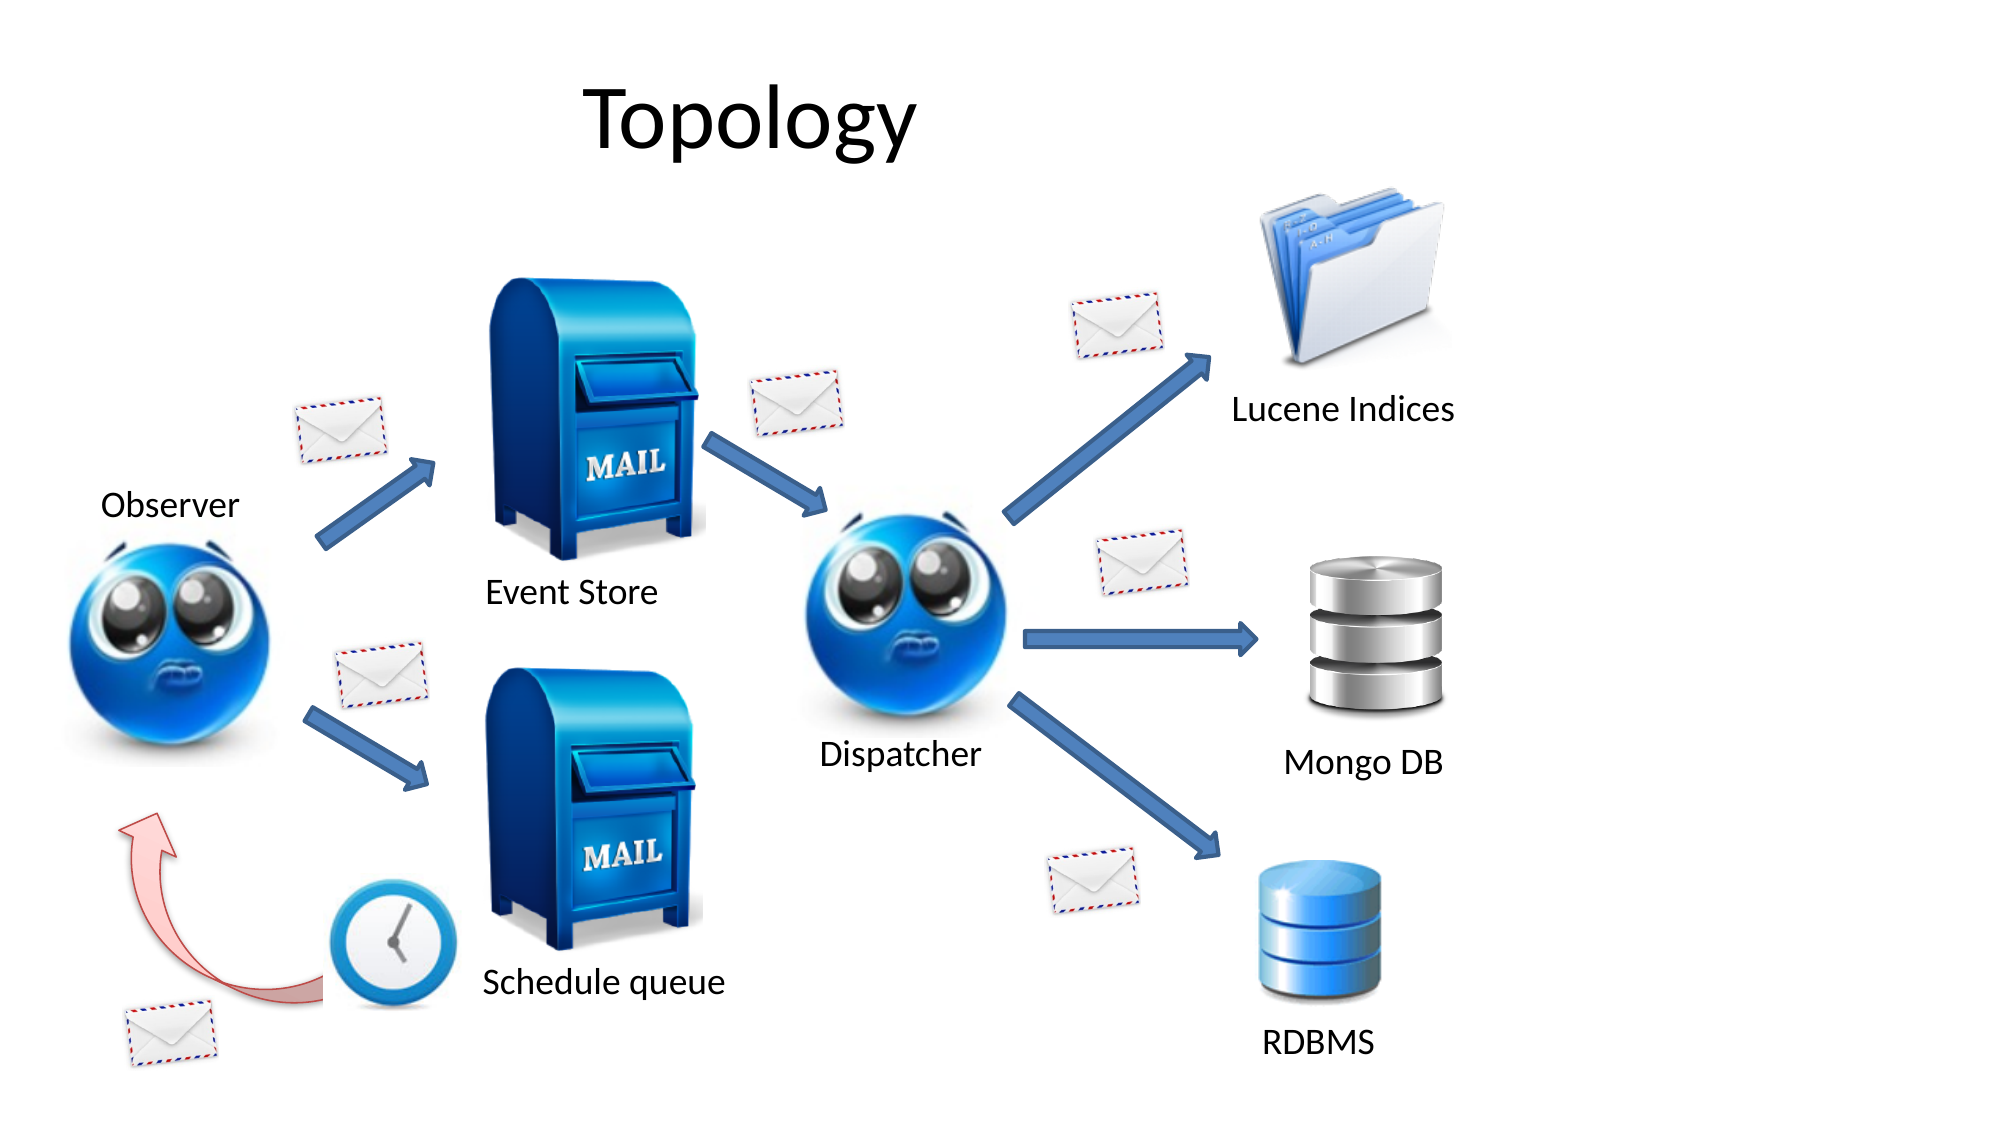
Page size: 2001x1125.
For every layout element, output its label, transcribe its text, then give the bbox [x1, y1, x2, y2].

text_box RDBMS [1247, 1014, 1390, 1070]
picture [122, 995, 220, 1071]
text_box [1037, 352, 1212, 495]
picture [747, 364, 845, 441]
picture [1044, 842, 1141, 919]
picture [469, 653, 703, 958]
picture [1251, 176, 1452, 377]
text_box Schedule queue [470, 949, 742, 1010]
text_box [1053, 717, 1221, 861]
text_box Event Store [470, 575, 674, 620]
picture [1067, 287, 1165, 363]
picture [1246, 859, 1394, 1008]
text_box Observer [86, 472, 256, 511]
text_box [712, 431, 799, 492]
picture [1092, 524, 1190, 601]
text_box [1054, 621, 1259, 658]
text_box Mongo DB [1268, 729, 1460, 790]
picture [472, 263, 707, 568]
picture [323, 872, 465, 1014]
picture [332, 636, 430, 713]
text_box [118, 812, 318, 1004]
title Topology [75, 45, 1425, 180]
picture [43, 512, 315, 767]
text_box [320, 709, 429, 792]
text_box Dispatcher [804, 746, 998, 781]
picture [779, 484, 1051, 738]
text_box [320, 457, 436, 552]
picture [1291, 555, 1459, 723]
picture [291, 392, 389, 468]
text_box Lucene Indices [1216, 376, 1471, 437]
